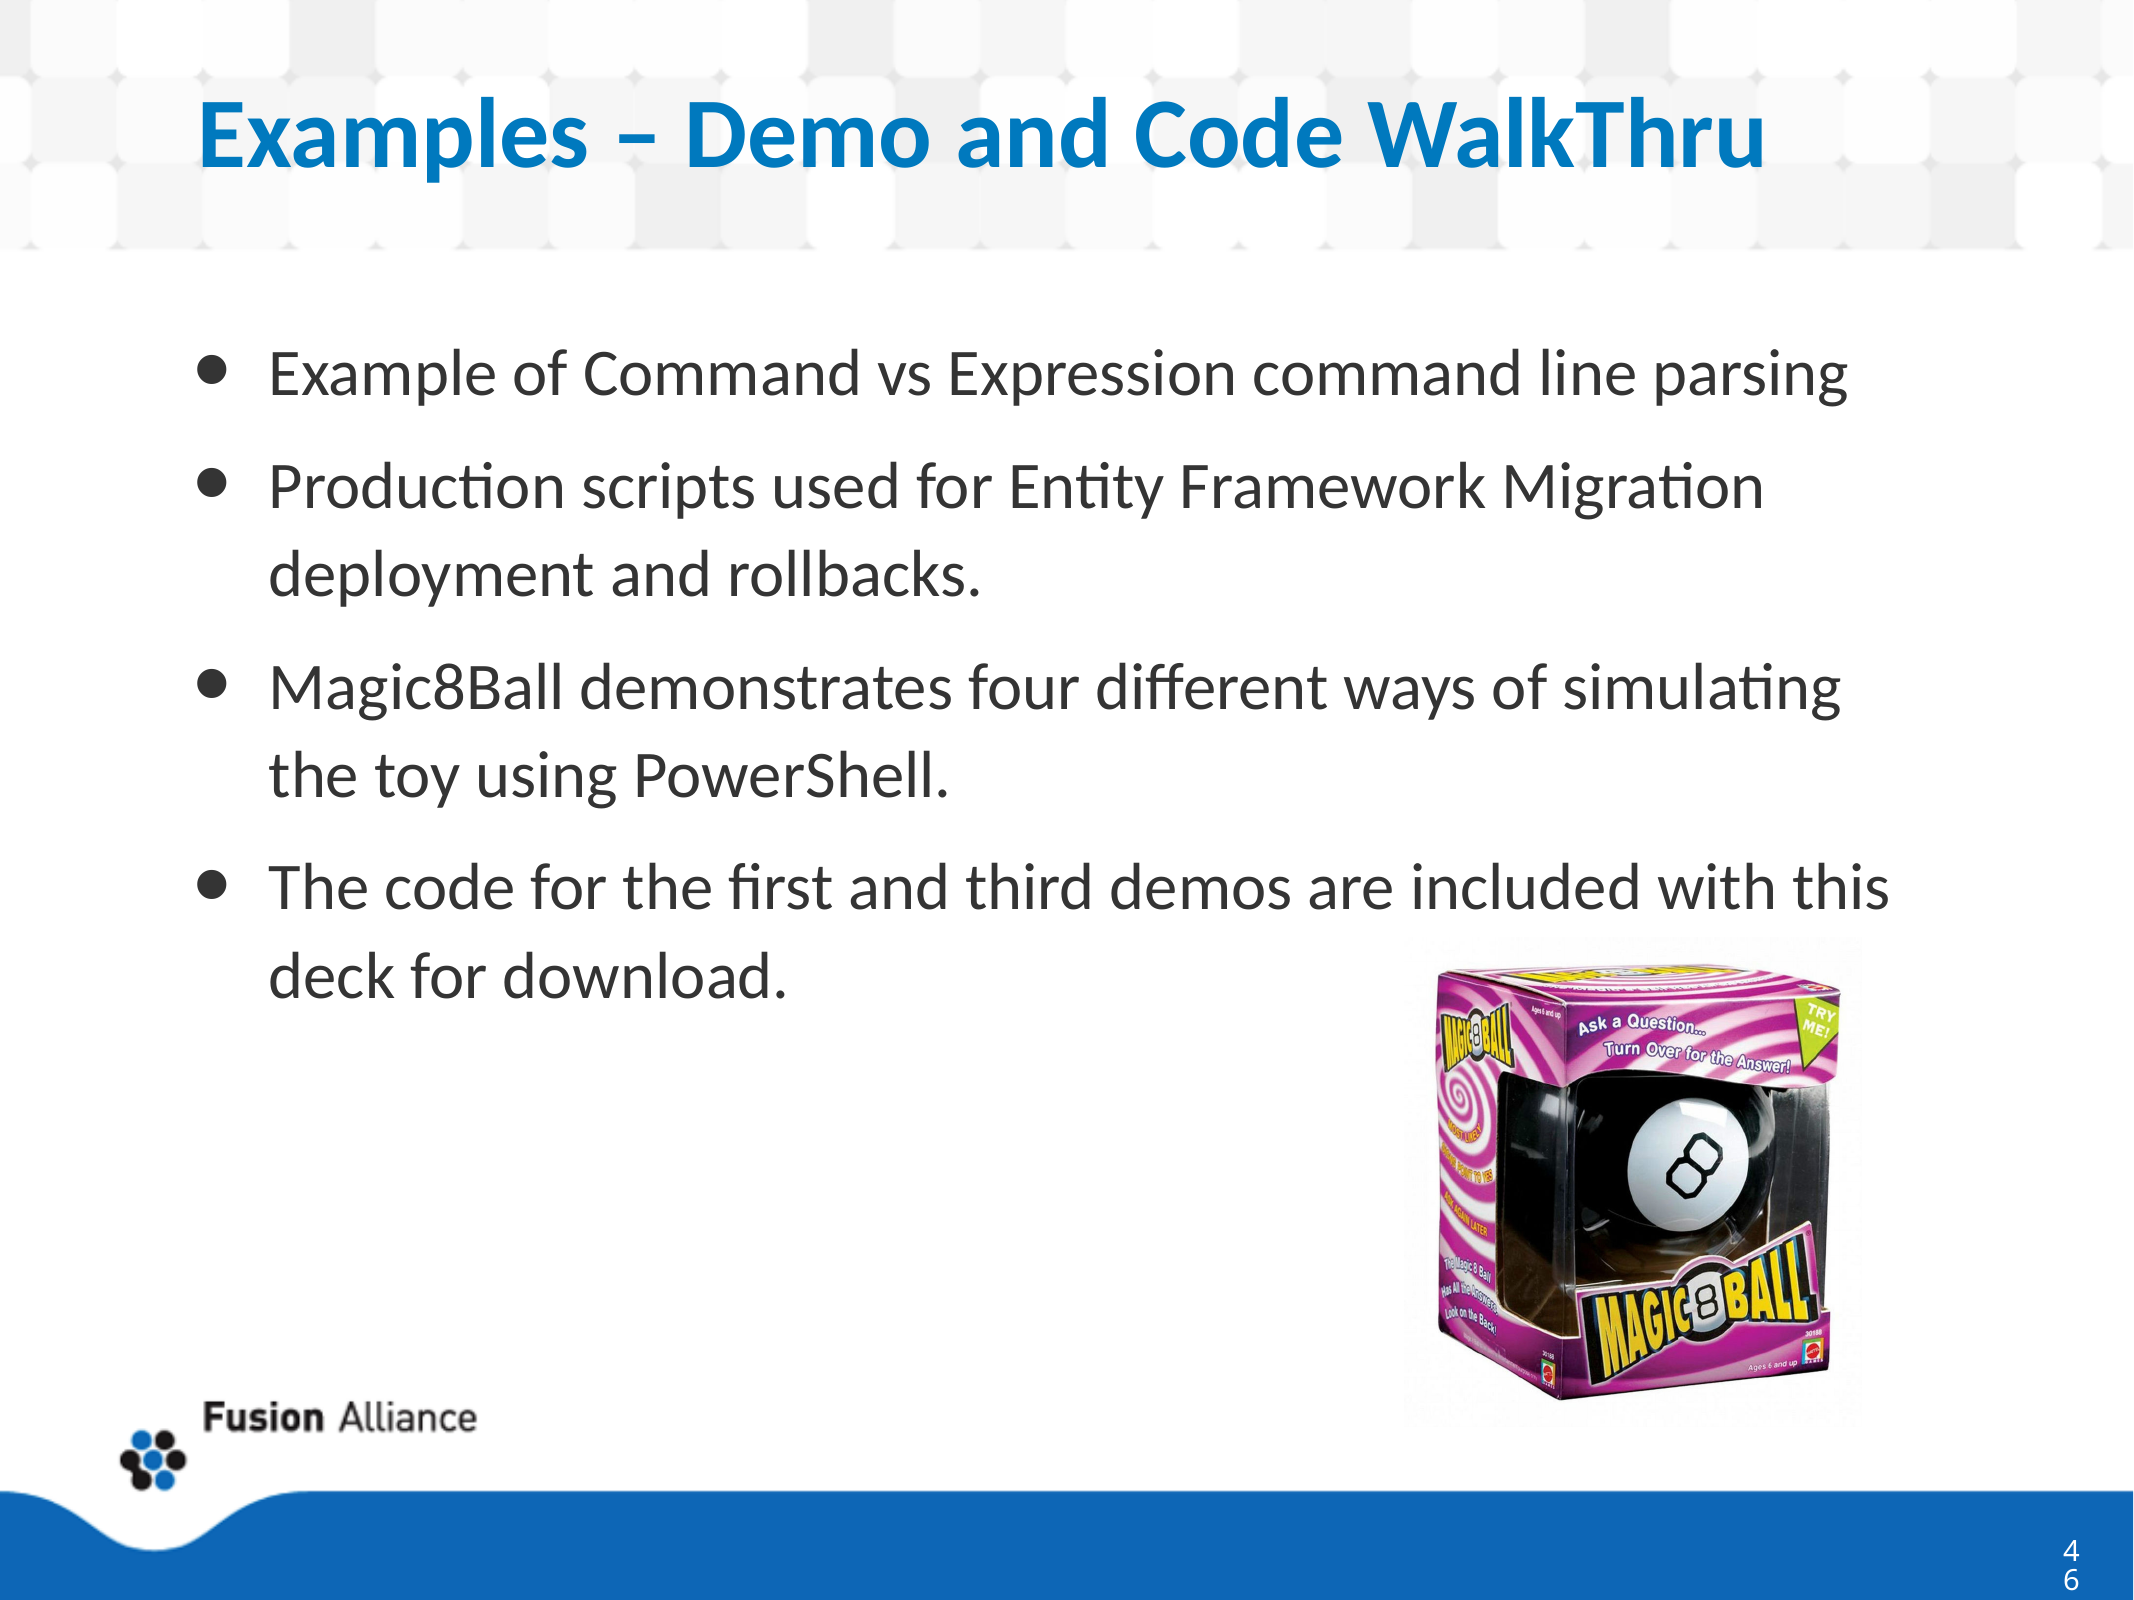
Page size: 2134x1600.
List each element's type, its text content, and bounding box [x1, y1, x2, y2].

picture [0, 0, 2134, 1600]
title Examples – Demo and Code WalkThru [189, 0, 1907, 197]
slide_number 46 [2047, 1524, 2100, 1576]
list Example of Command vs Expression command line parsing Production scripts used for Entity Framework Migration deployment and rollbacks. Magic8Ball demonstrates four different ways of simulating the toy using PowerShell. The code for the first and third demos are included with this deck for download. [193, 320, 1911, 1370]
